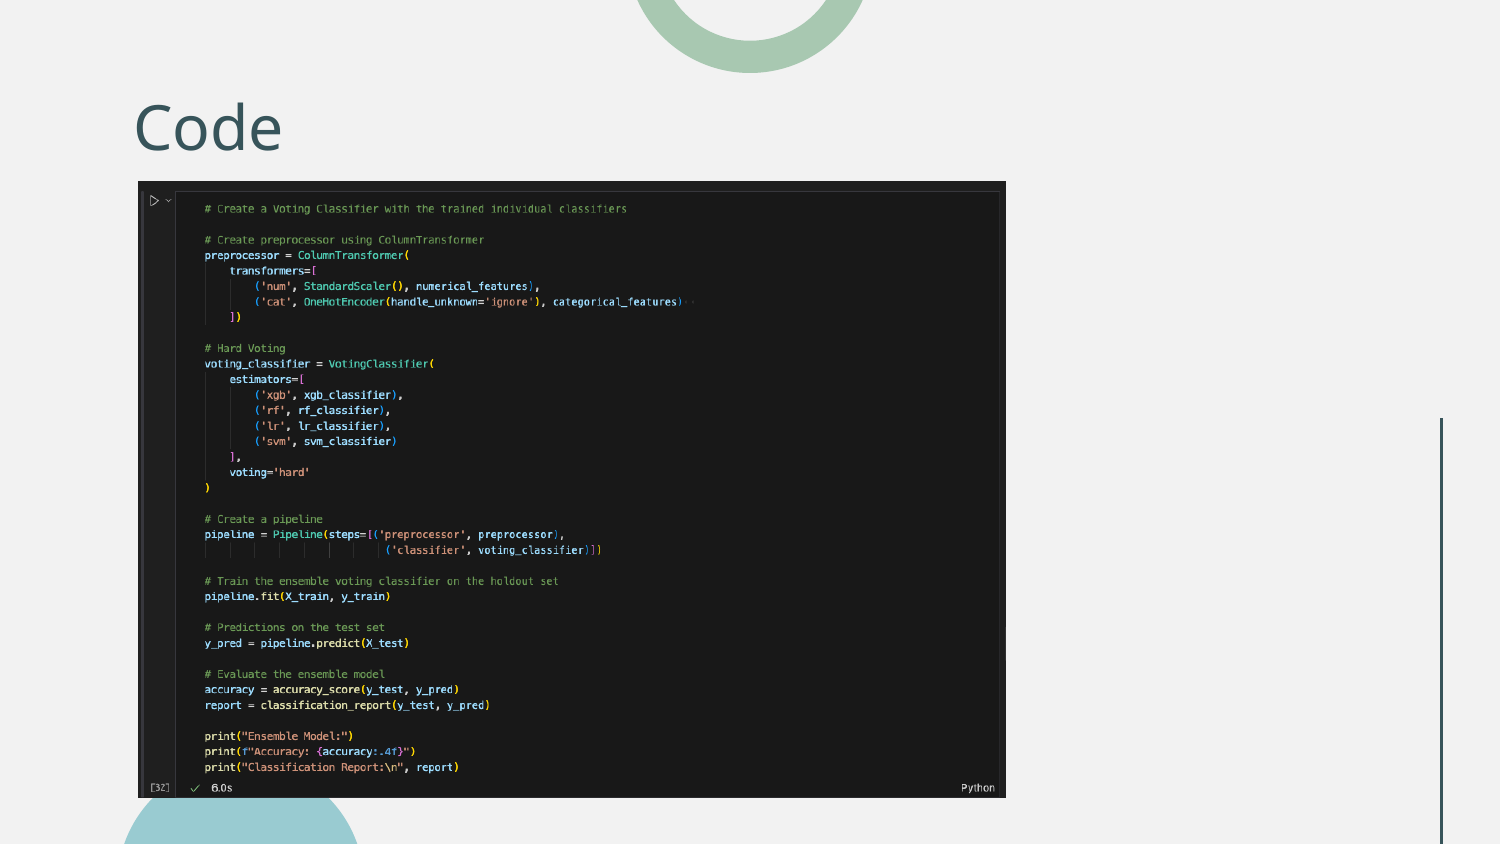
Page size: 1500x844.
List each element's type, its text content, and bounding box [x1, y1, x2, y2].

picture [138, 181, 1006, 798]
title Code [118, 72, 1382, 167]
